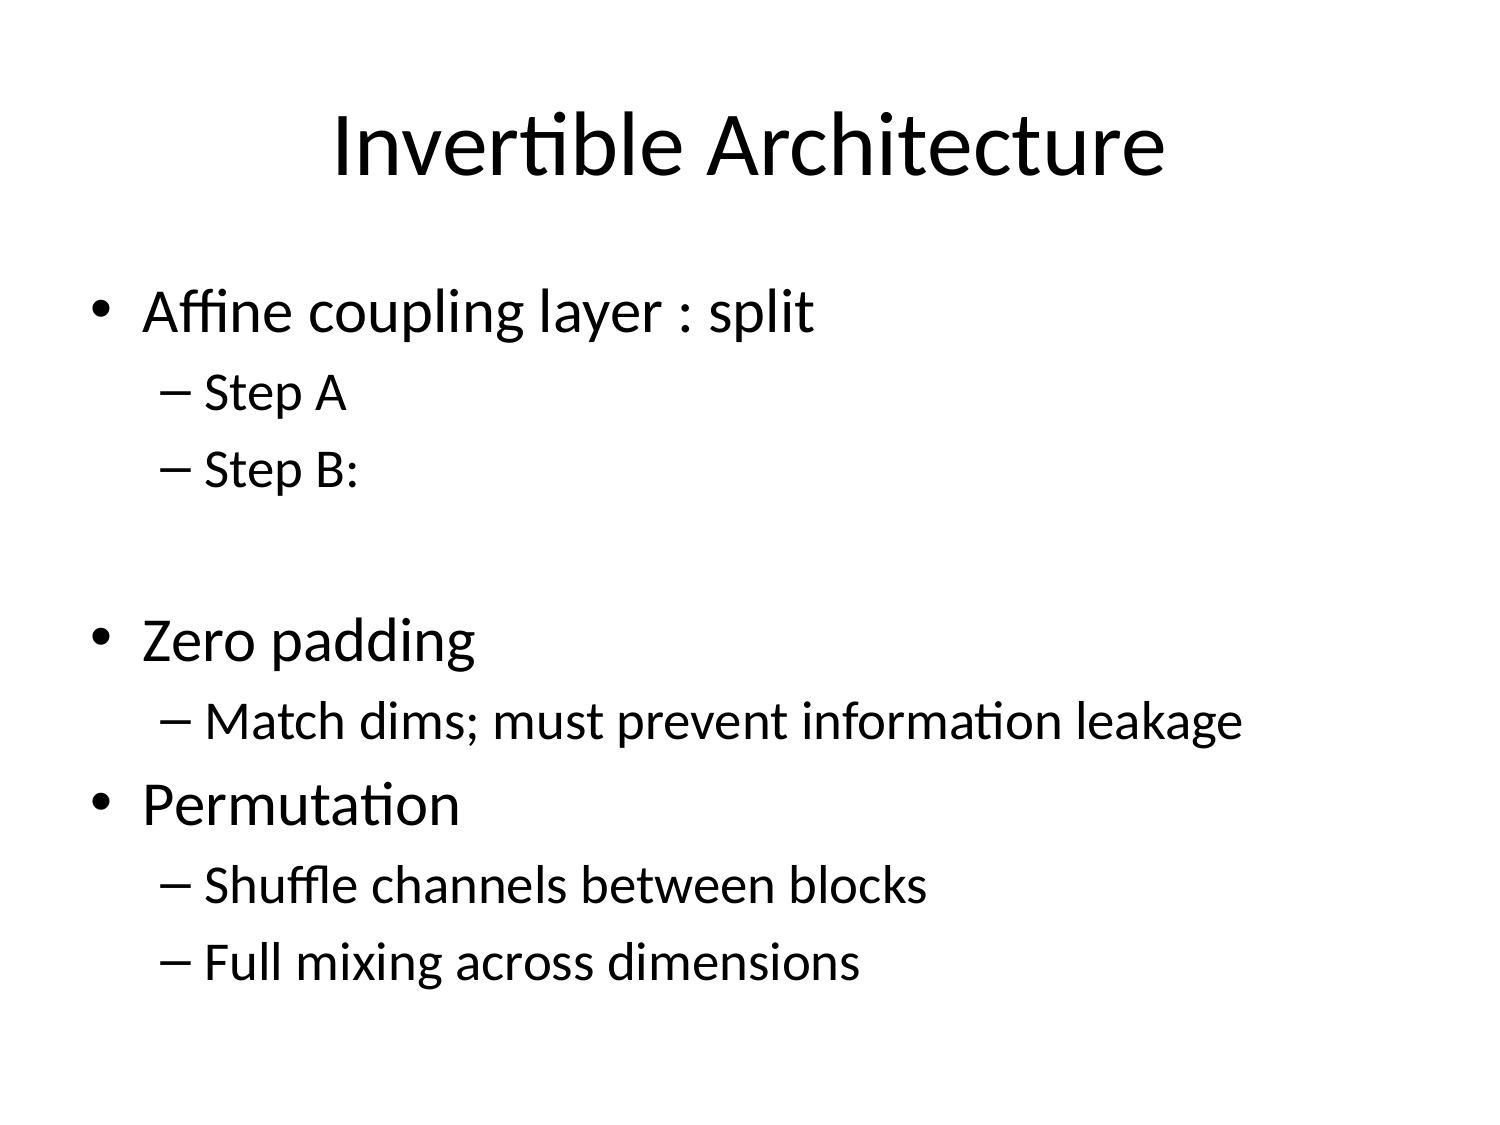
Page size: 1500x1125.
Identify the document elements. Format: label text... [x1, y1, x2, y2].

title Invertible Architecture [75, 45, 1425, 233]
